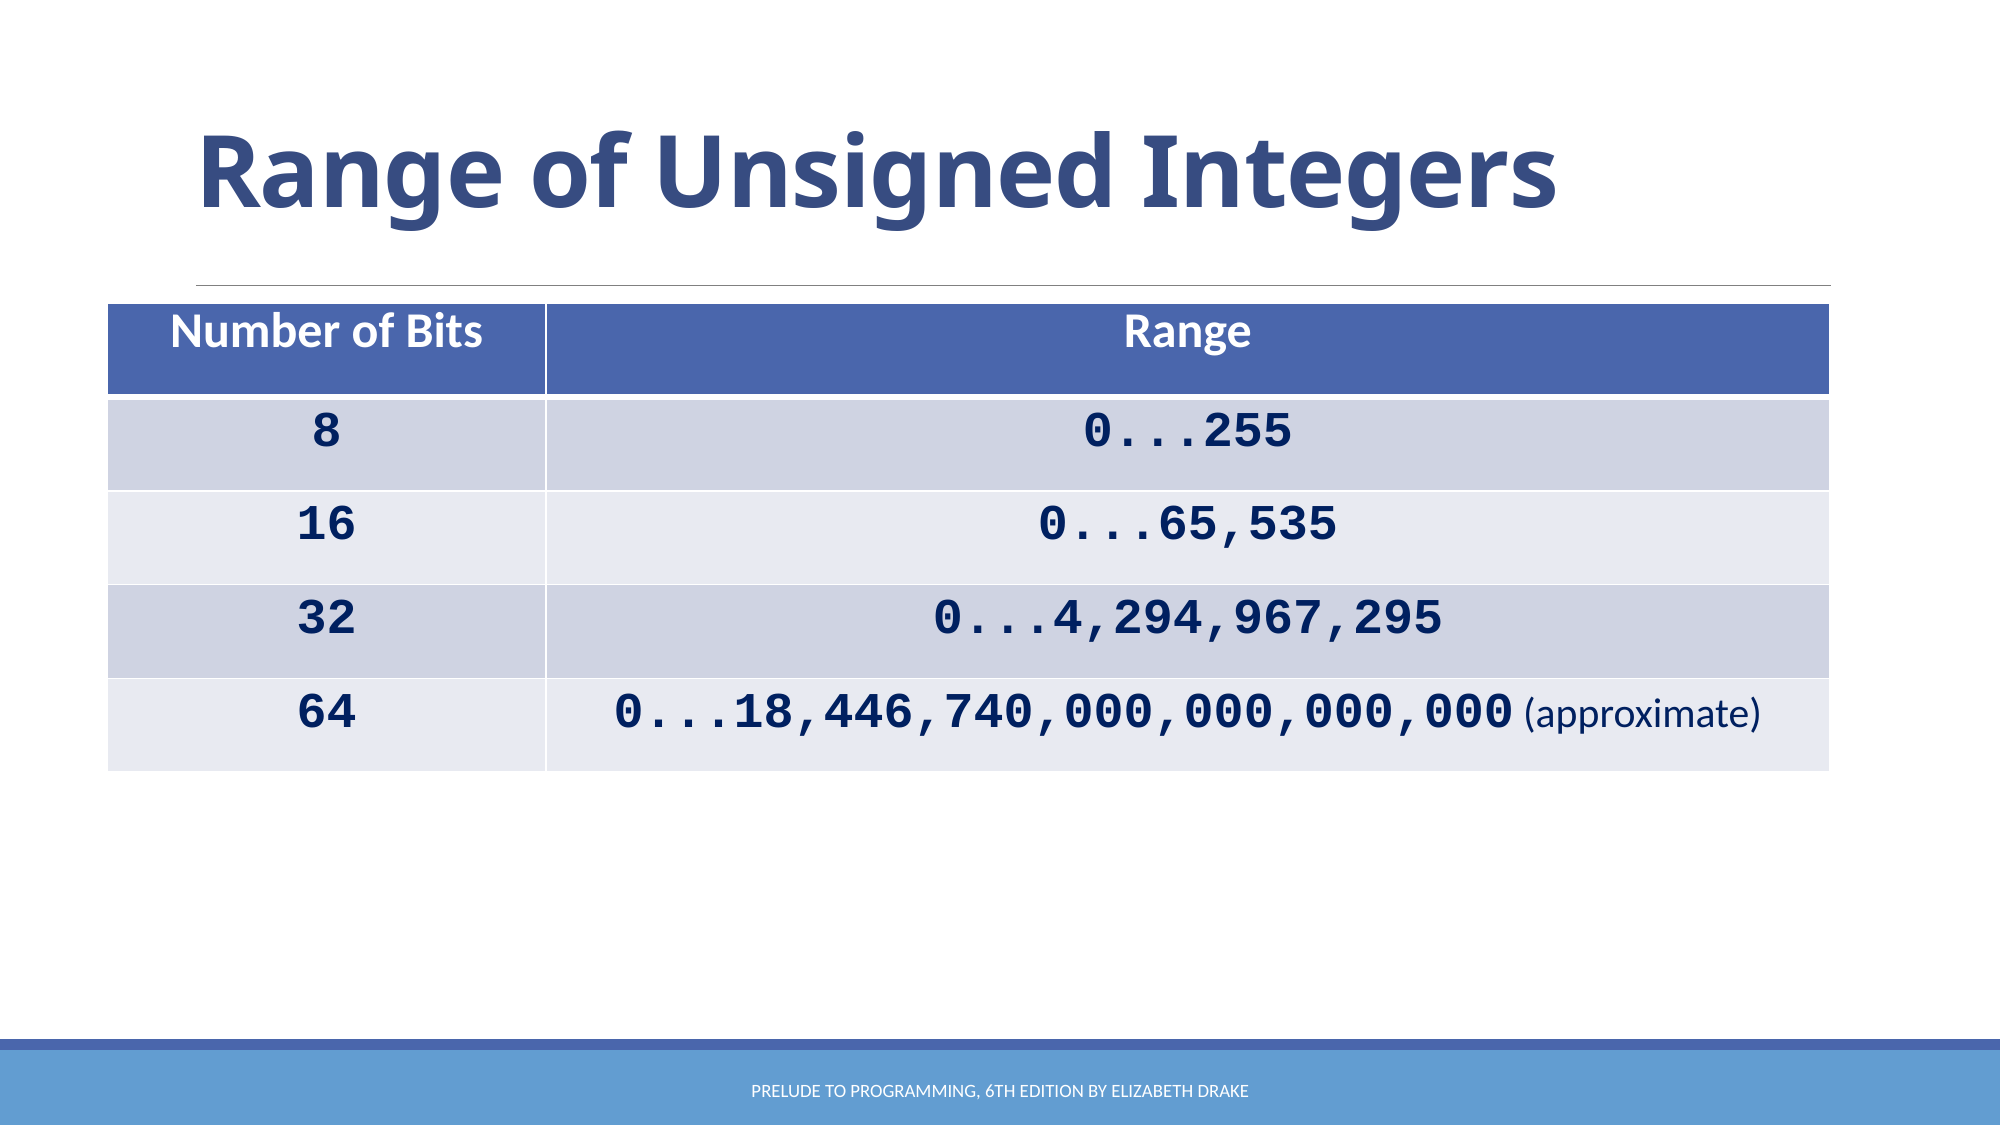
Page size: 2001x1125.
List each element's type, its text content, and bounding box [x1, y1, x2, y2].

table_cell 16 [108, 492, 545, 584]
table_header Number of Bits [108, 304, 545, 394]
table_cell 0...255 [547, 400, 1829, 490]
table_cell 0...18,446,740,000,000,000,000 (approximate) [547, 679, 1829, 771]
footer Prelude to Programming, 6th edition by Elizabeth Drake [604, 1059, 1396, 1120]
title Range of Unsigned Integers [180, 47, 1830, 235]
table_cell 8 [108, 400, 545, 490]
table_cell 64 [108, 679, 545, 771]
table_cell 0...4,294,967,295 [547, 585, 1829, 678]
table_cell 32 [108, 585, 545, 678]
table_header Range [547, 304, 1829, 394]
table_cell 0...65,535 [547, 492, 1829, 584]
